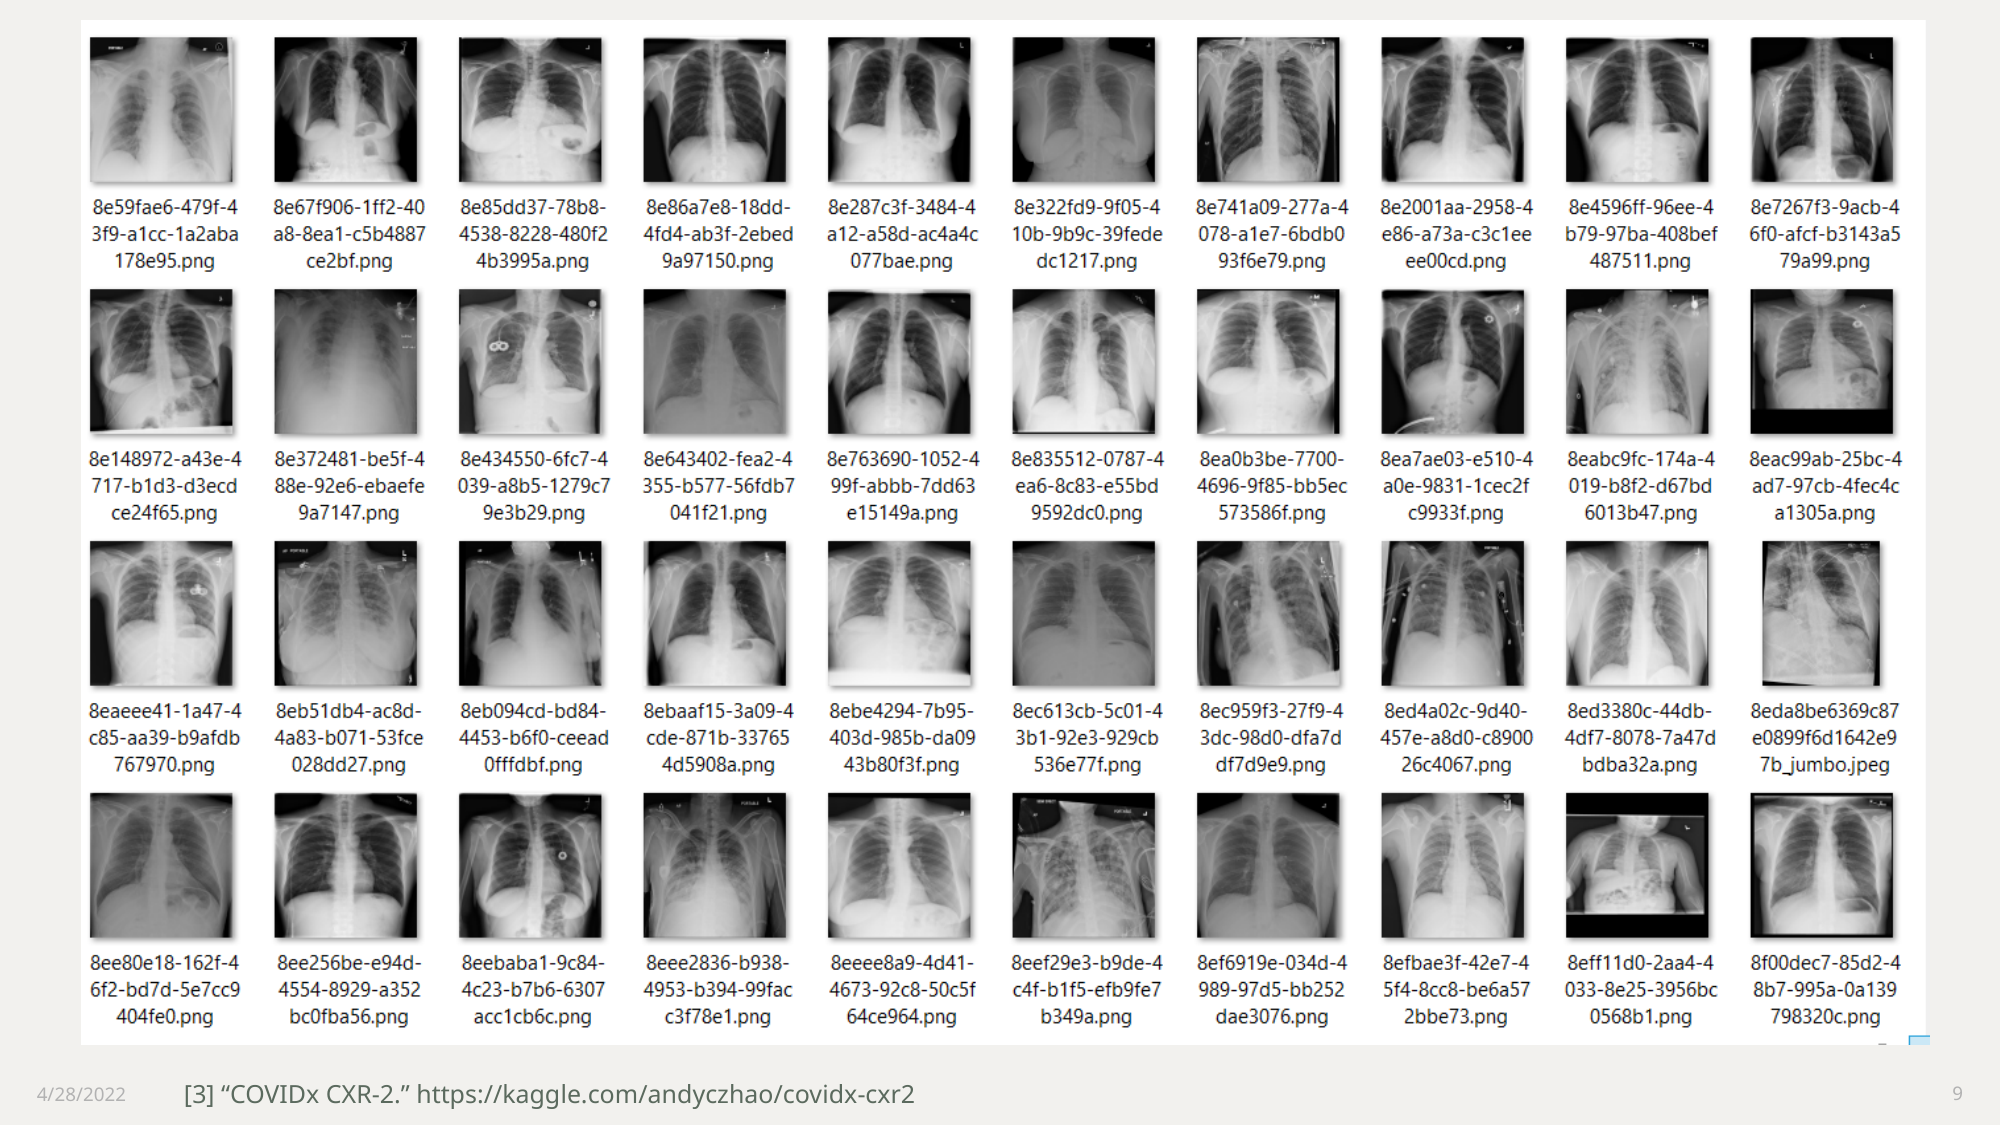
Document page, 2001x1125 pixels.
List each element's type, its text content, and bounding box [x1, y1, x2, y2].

text_box [3] “COVIDx CXR-2.” https://kaggle.com/andyczhao/covidx-cxr2 [169, 1071, 1155, 1117]
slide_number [21, 1064, 472, 1124]
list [81, 19, 1930, 1045]
slide_number 9 [1528, 1064, 1979, 1124]
